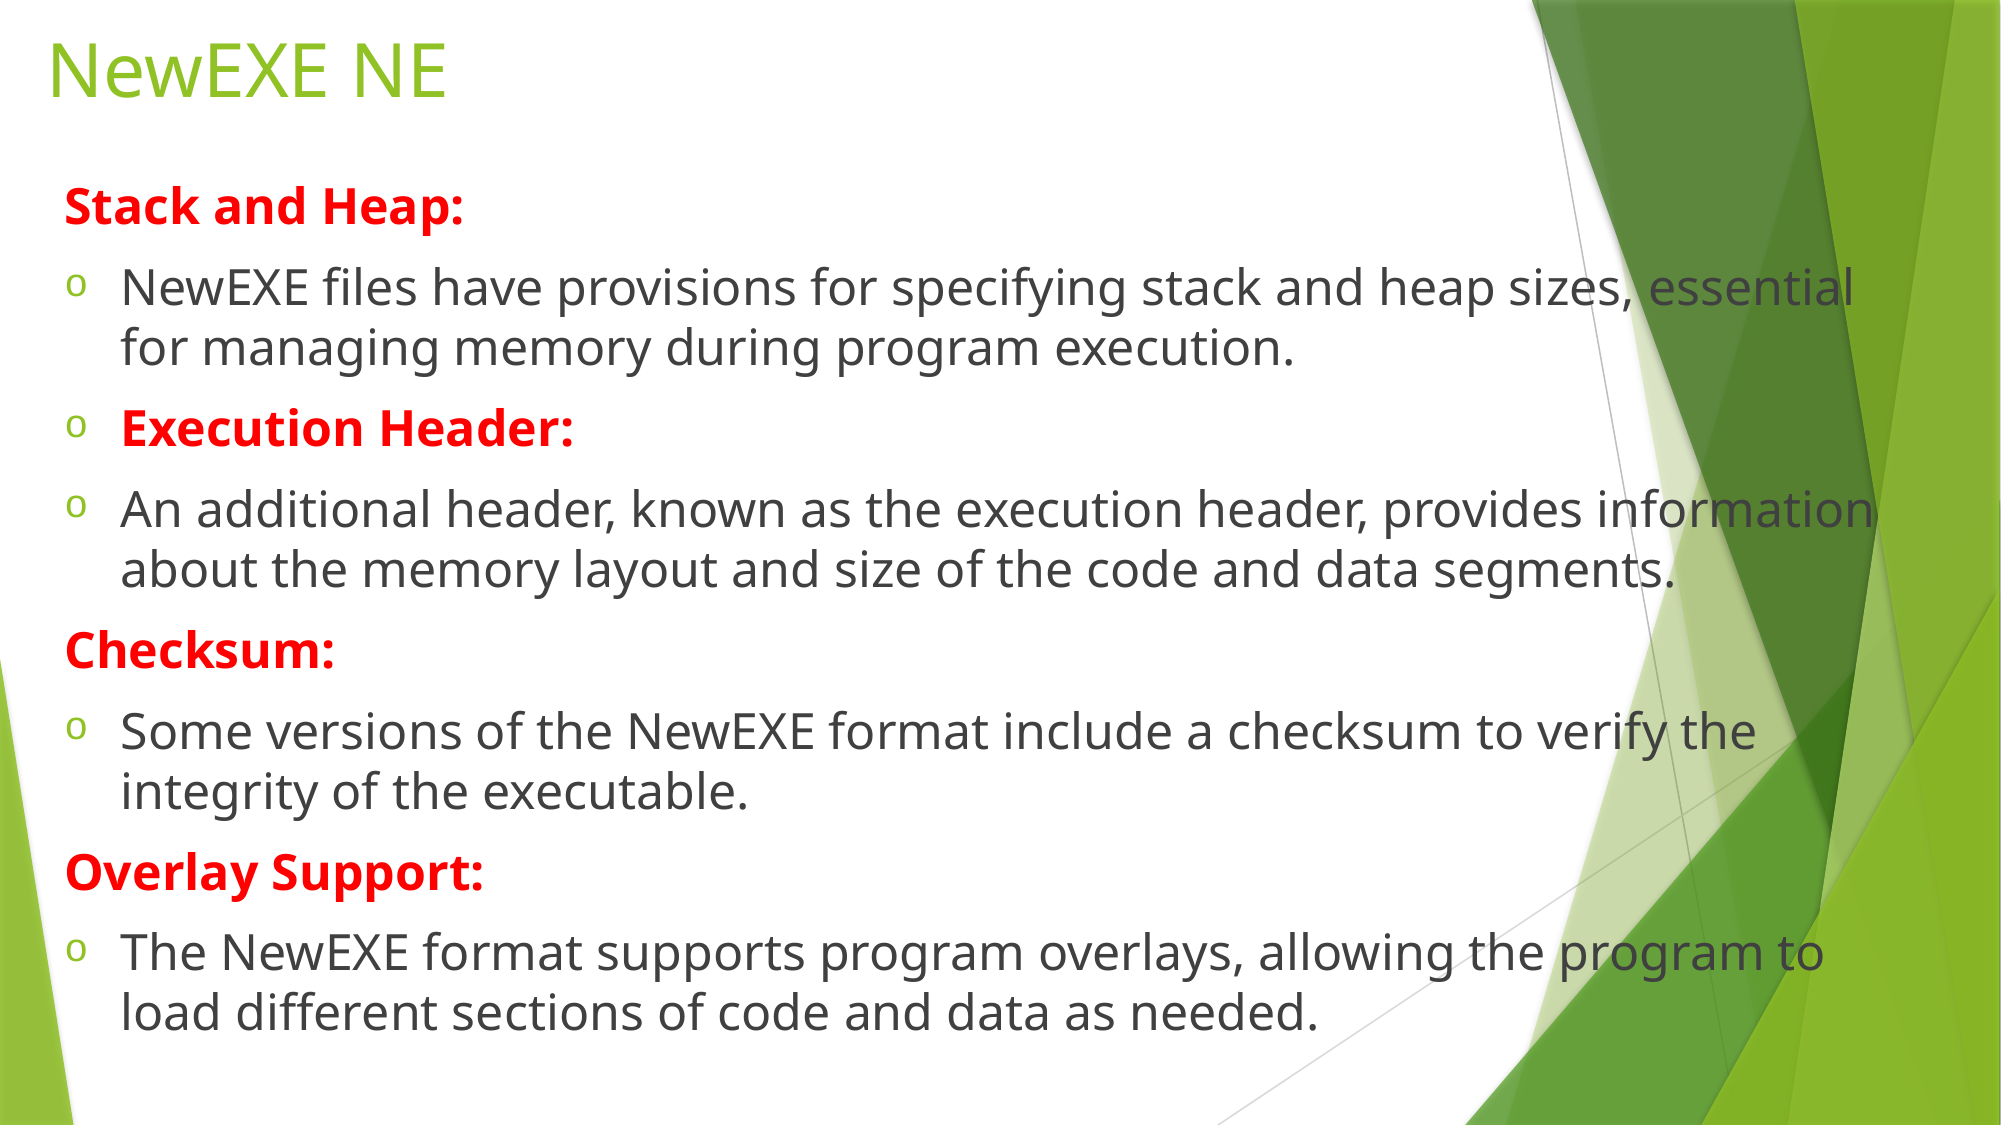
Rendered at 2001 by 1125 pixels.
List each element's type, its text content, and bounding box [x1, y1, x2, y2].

title NewEXE NE [31, 15, 1442, 143]
list Stack and Heap: NewEXE files have provisions for specifying stack and heap sizes, essential for managing memory during program execution. Execution Header: An additional header, known as the execution header, provides information about the memory layout and size of the code and data segments. Checksum: Some versions of the NewEXE format include a checksum to verify the integrity of the executable. Overlay Support: The NewEXE format supports program overlays, allowing the program to load different sections of code and data as needed. [49, 167, 1950, 1125]
